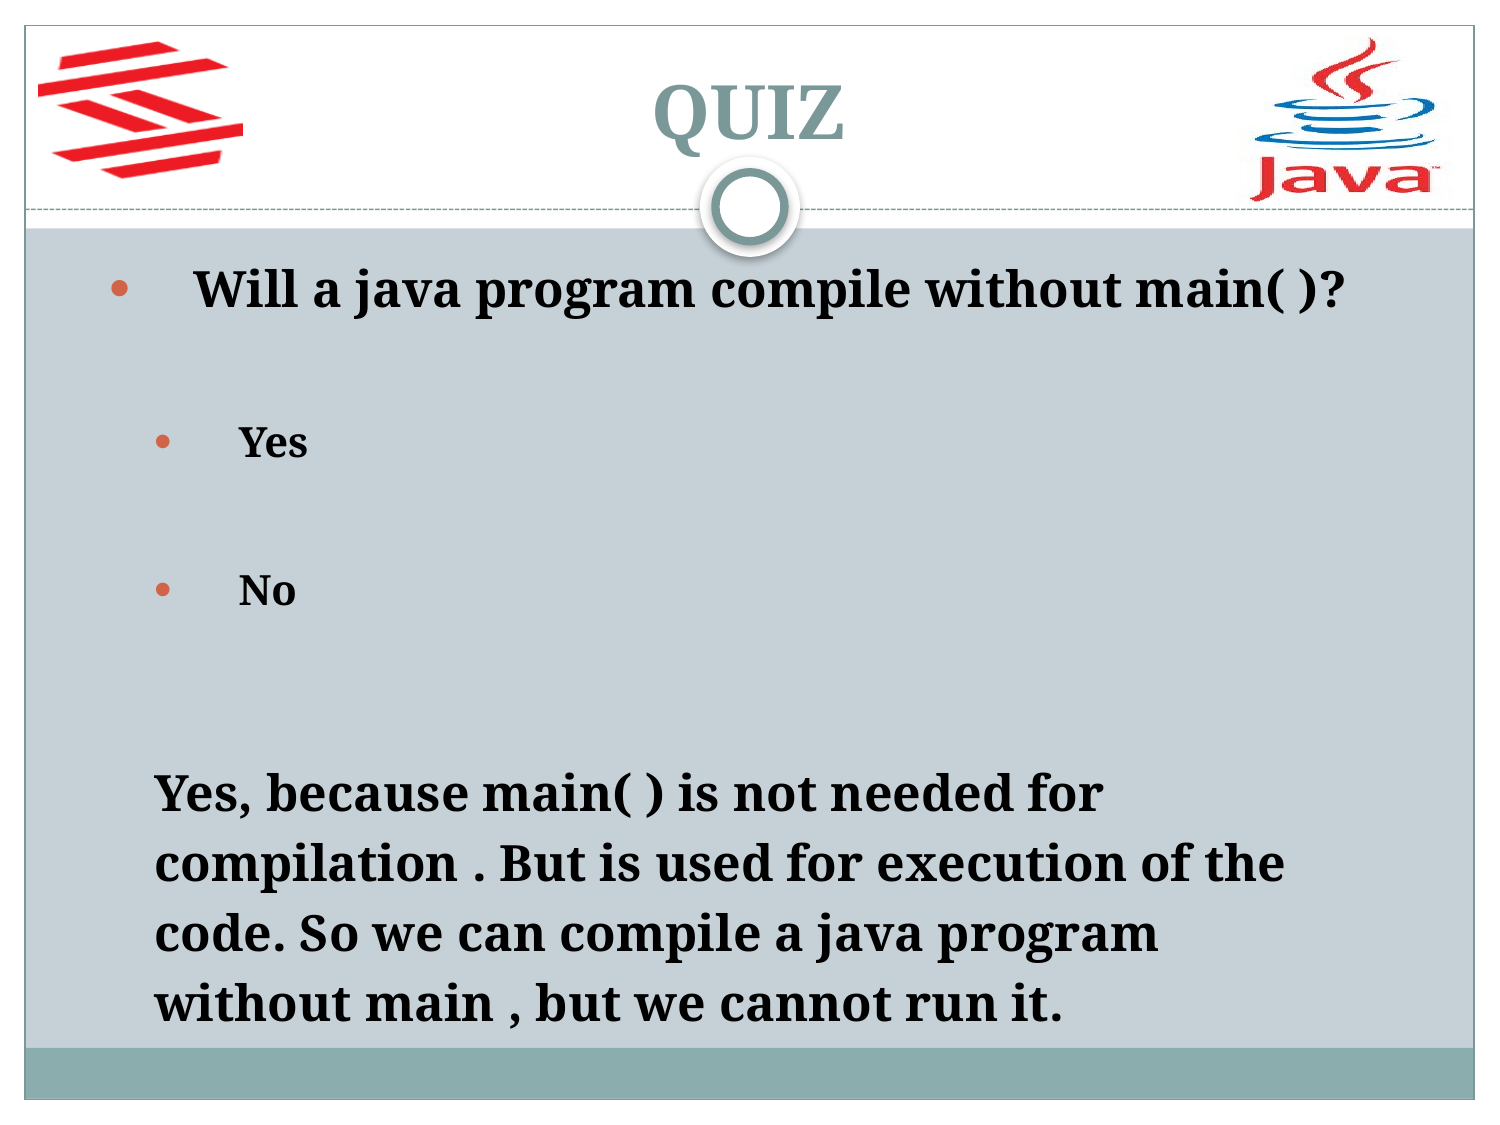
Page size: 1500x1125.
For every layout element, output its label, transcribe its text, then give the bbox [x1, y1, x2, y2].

list Will a java program compile without main( )? Yes No Yes, because main( ) is not needed for compilation . But is used for execution of the code. So we can compile a java program without main , but we cannot run it. [49, 250, 1445, 1047]
picture [37, 40, 243, 185]
title QUIZ [237, 37, 1200, 162]
picture [1206, 30, 1471, 209]
